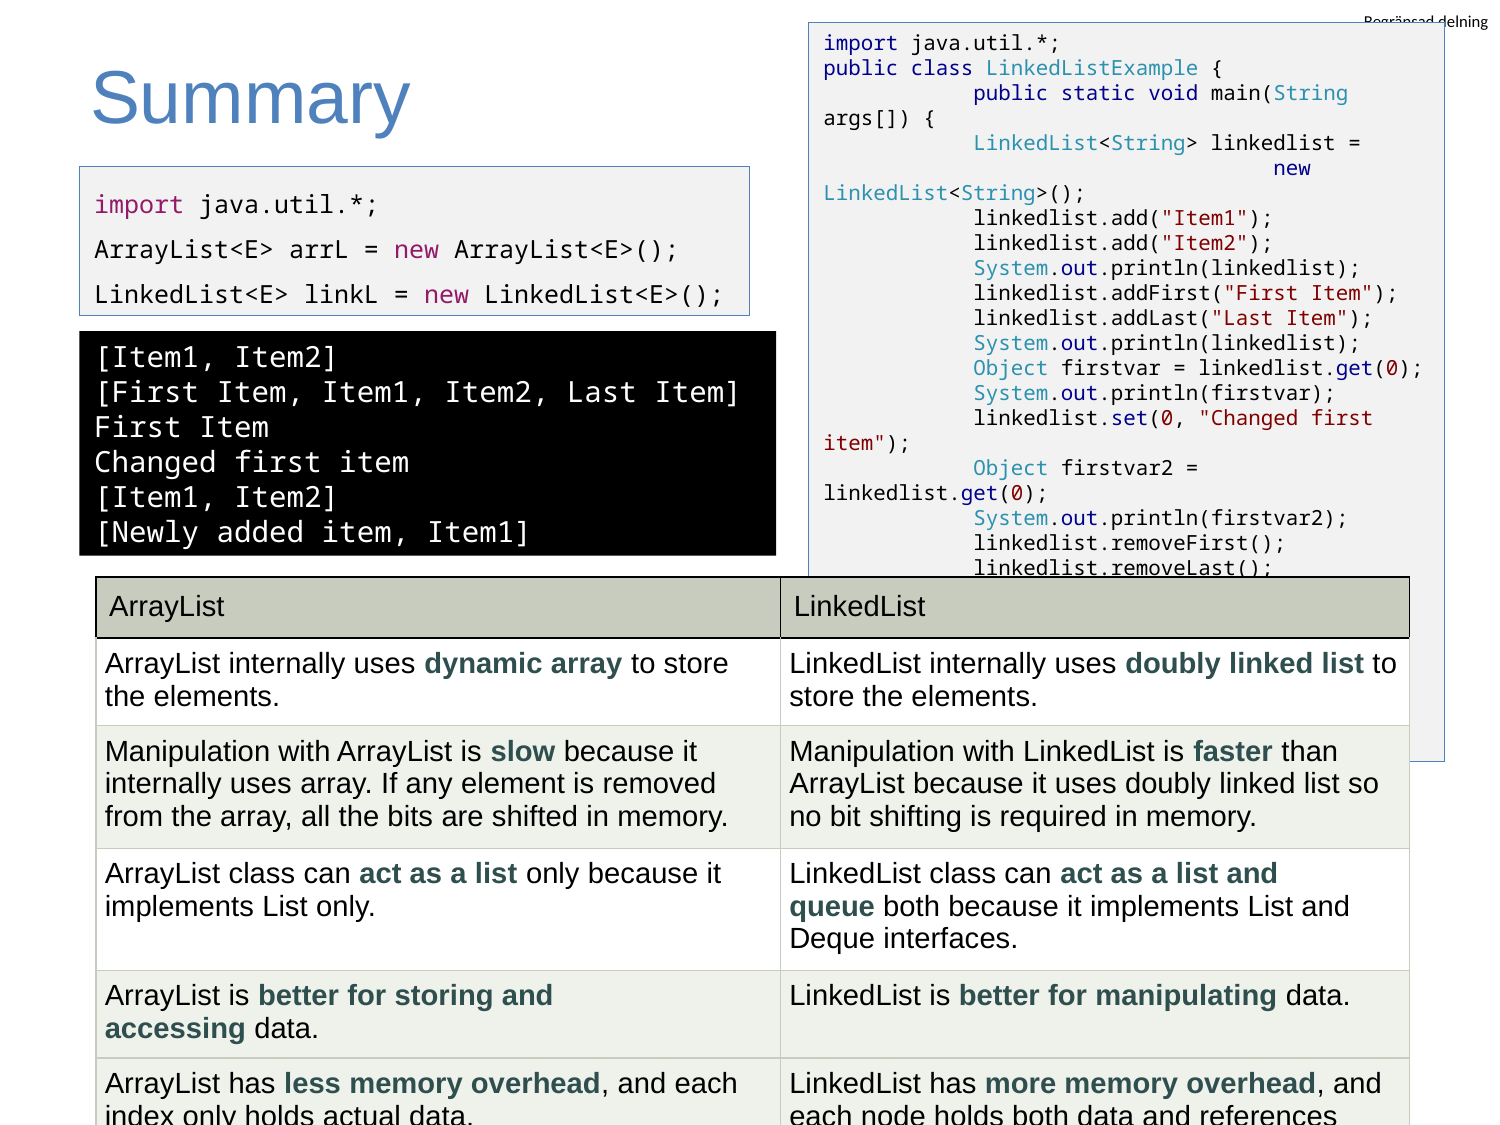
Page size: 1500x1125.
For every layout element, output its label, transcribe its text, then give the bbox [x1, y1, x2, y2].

table_header LinkedList [781, 578, 1409, 637]
table_cell ArrayList is better for storing and accessing data. [97, 971, 780, 1057]
table_header ArrayList [97, 578, 780, 637]
table_cell LinkedList has more memory overhead, and each node holds both data and references [781, 1059, 1409, 1125]
table_cell Manipulation with LinkedList is faster than ArrayList because it uses doubly linked list so no bit shifting is required in memory. [781, 726, 1409, 848]
text_box [Item1, Item2] [First Item, Item1, Item2, Last Item] First Item Changed first item [Item1, Item2] [Newly added item, Item1] [79, 331, 777, 556]
table_cell LinkedList internally uses doubly linked list to store the elements. [781, 639, 1409, 725]
title Summary [75, 0, 1425, 188]
table_cell LinkedList is better for manipulating data. [781, 971, 1409, 1057]
table_cell ArrayList class can act as a list only because it implements List only. [97, 849, 780, 970]
table_cell LinkedList class can act as a list and queue both because it implements List and Deque interfaces. [781, 849, 1409, 970]
text_box import java.util.*; ArrayList<E> arrL = new ArrayList<E>(); LinkedList<E> linkL = new LinkedList<E>(); [79, 166, 750, 316]
table_cell Manipulation with ArrayList is slow because it internally uses array. If any element is removed from the array, all the bits are shifted in memory. [97, 726, 780, 848]
table_cell ArrayList internally uses dynamic array to store the elements. [97, 639, 780, 725]
text_box import java.util.*; public class LinkedListExample { public static void main(String args[]) { LinkedList<String> linkedlist = new LinkedList<String>(); linkedlist.add("Item1"); linkedlist.add("Item2"); System.out.println(linkedlist); linkedlist.addFirst("First Item"); linkedlist.addLast("Last Item"); System.out.println(linkedlist); Object firstvar = linkedlist.get(0); System.out.println(firstvar); linkedlist.set(0, "Changed first item"); Object firstvar2 = linkedlist.get(0); System.out.println(firstvar2); linkedlist.removeFirst(); linkedlist.removeLast(); System.out.println(linkedlist); linkedlist.add(0, "Newly added item"); linkedlist.remove(2); System.out.println(linkedlist); } } [808, 22, 1445, 762]
table_cell ArrayList has less memory overhead, and each index only holds actual data. [97, 1059, 780, 1125]
